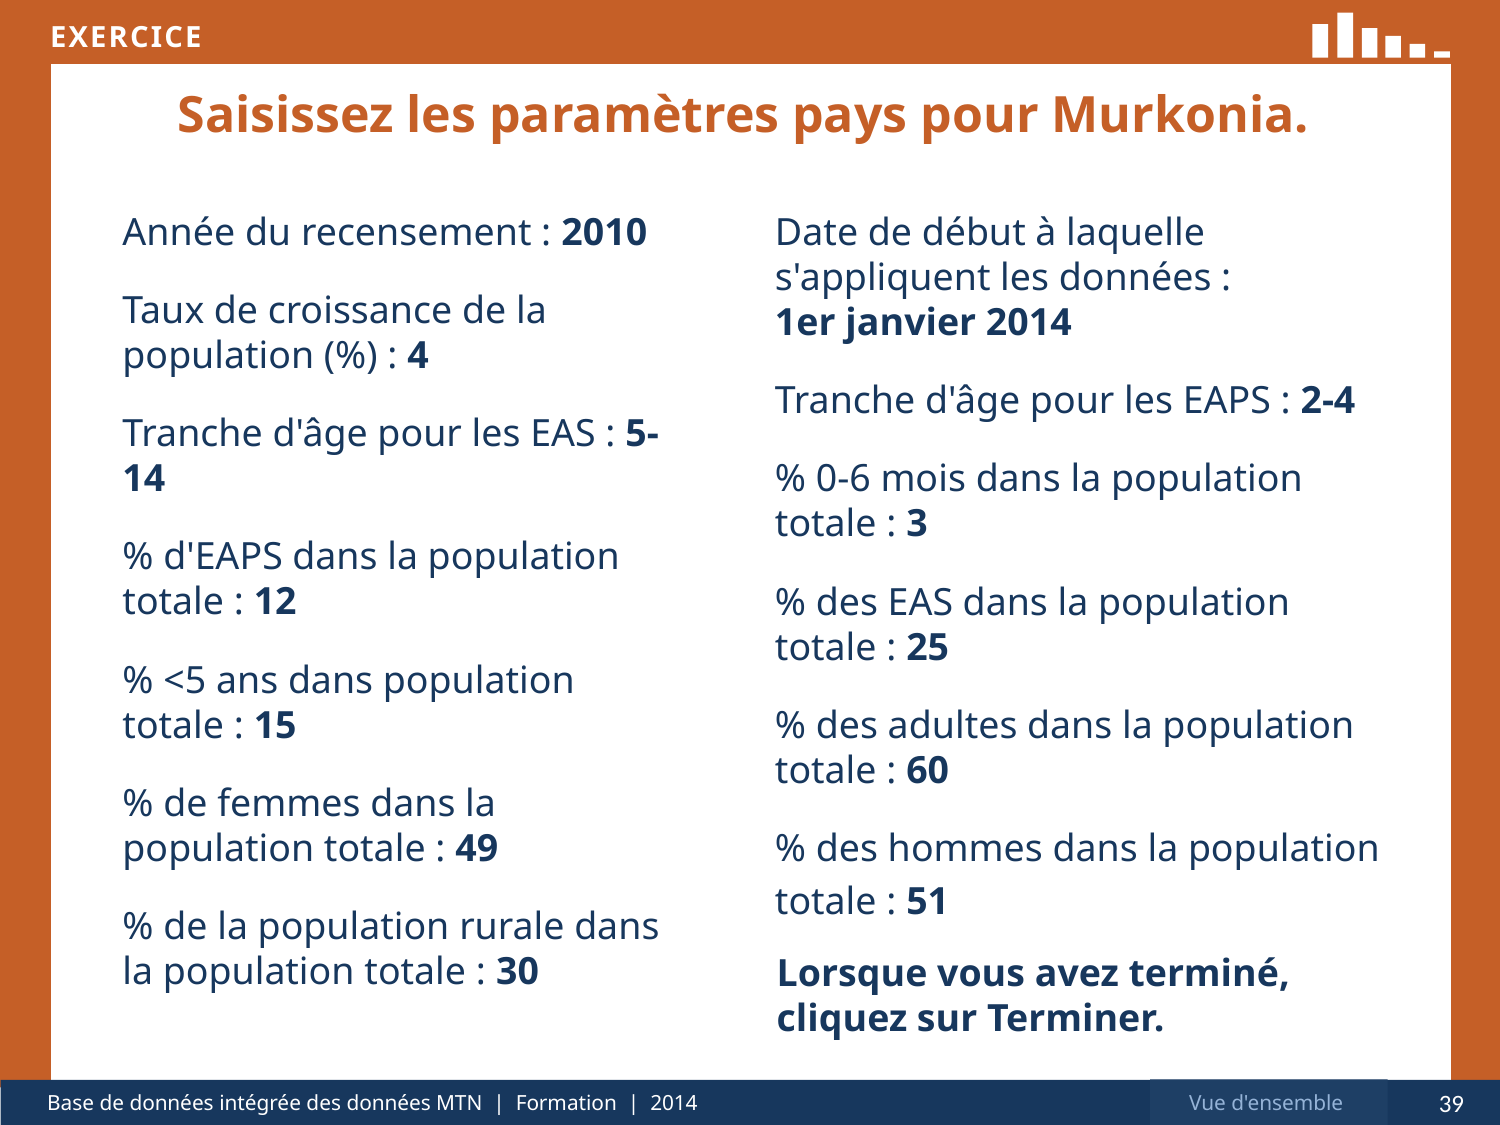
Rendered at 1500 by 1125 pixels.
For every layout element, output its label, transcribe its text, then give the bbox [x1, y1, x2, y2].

text_box Lorsque vous avez terminé, cliquez sur Terminer. [761, 941, 1362, 1047]
title Saisissez les paramètres pays pour Murkonia. [50, 75, 1450, 193]
text_box Année du recensement : 2010 Taux de croissance de la population (%) : 4 Tranche d'âge pour les EAS : 5-14 % d'EAPS dans la population totale : 12 % <5 ans dans population totale : 15 % de femmes dans la population totale : 49 % de la population rurale dans la population totale : 30 [122, 199, 675, 1038]
text_box Date de début à laquelle s'appliquent les données : 1er janvier 2014 Tranche d'âge pour les EAPS : 2-4 % 0-6 mois dans la population totale : 3 % des EAS dans la population totale : 25 % des adultes dans la population totale : 60 % des hommes dans la population totale : 51 [774, 200, 1388, 838]
